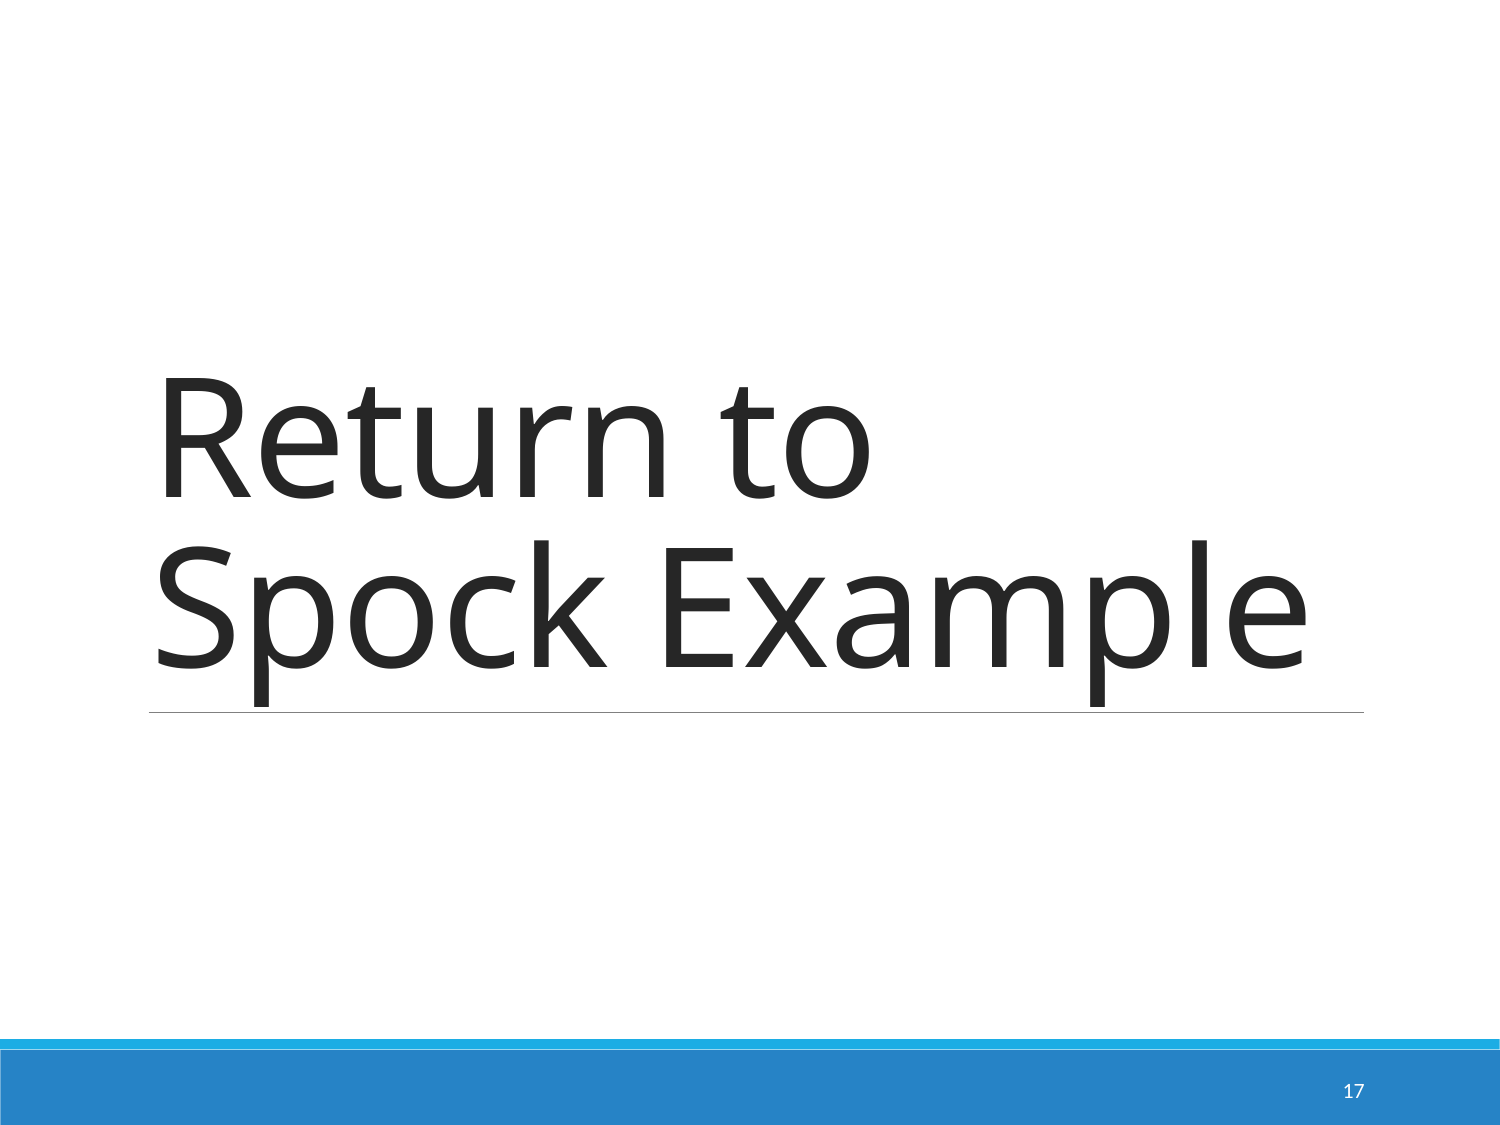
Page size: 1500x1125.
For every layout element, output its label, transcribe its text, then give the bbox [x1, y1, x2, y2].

slide_number 17 [1218, 1059, 1380, 1120]
title Return to Spock Example [135, 124, 1373, 710]
